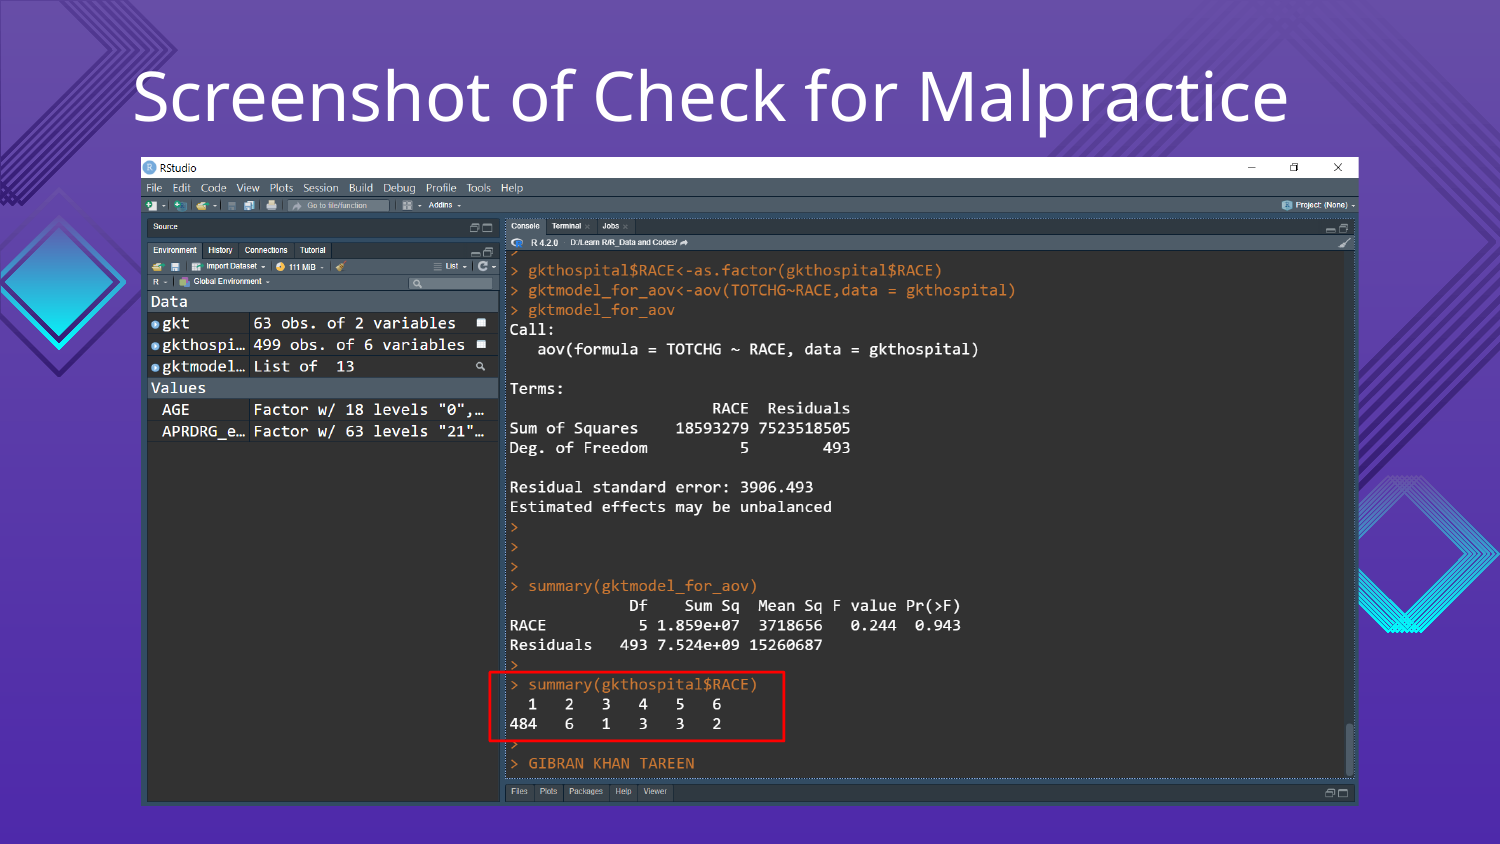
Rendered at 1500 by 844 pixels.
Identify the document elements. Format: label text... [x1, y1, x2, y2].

picture [140, 157, 1359, 806]
title Screenshot of Check for Malpractice [116, 38, 1383, 132]
